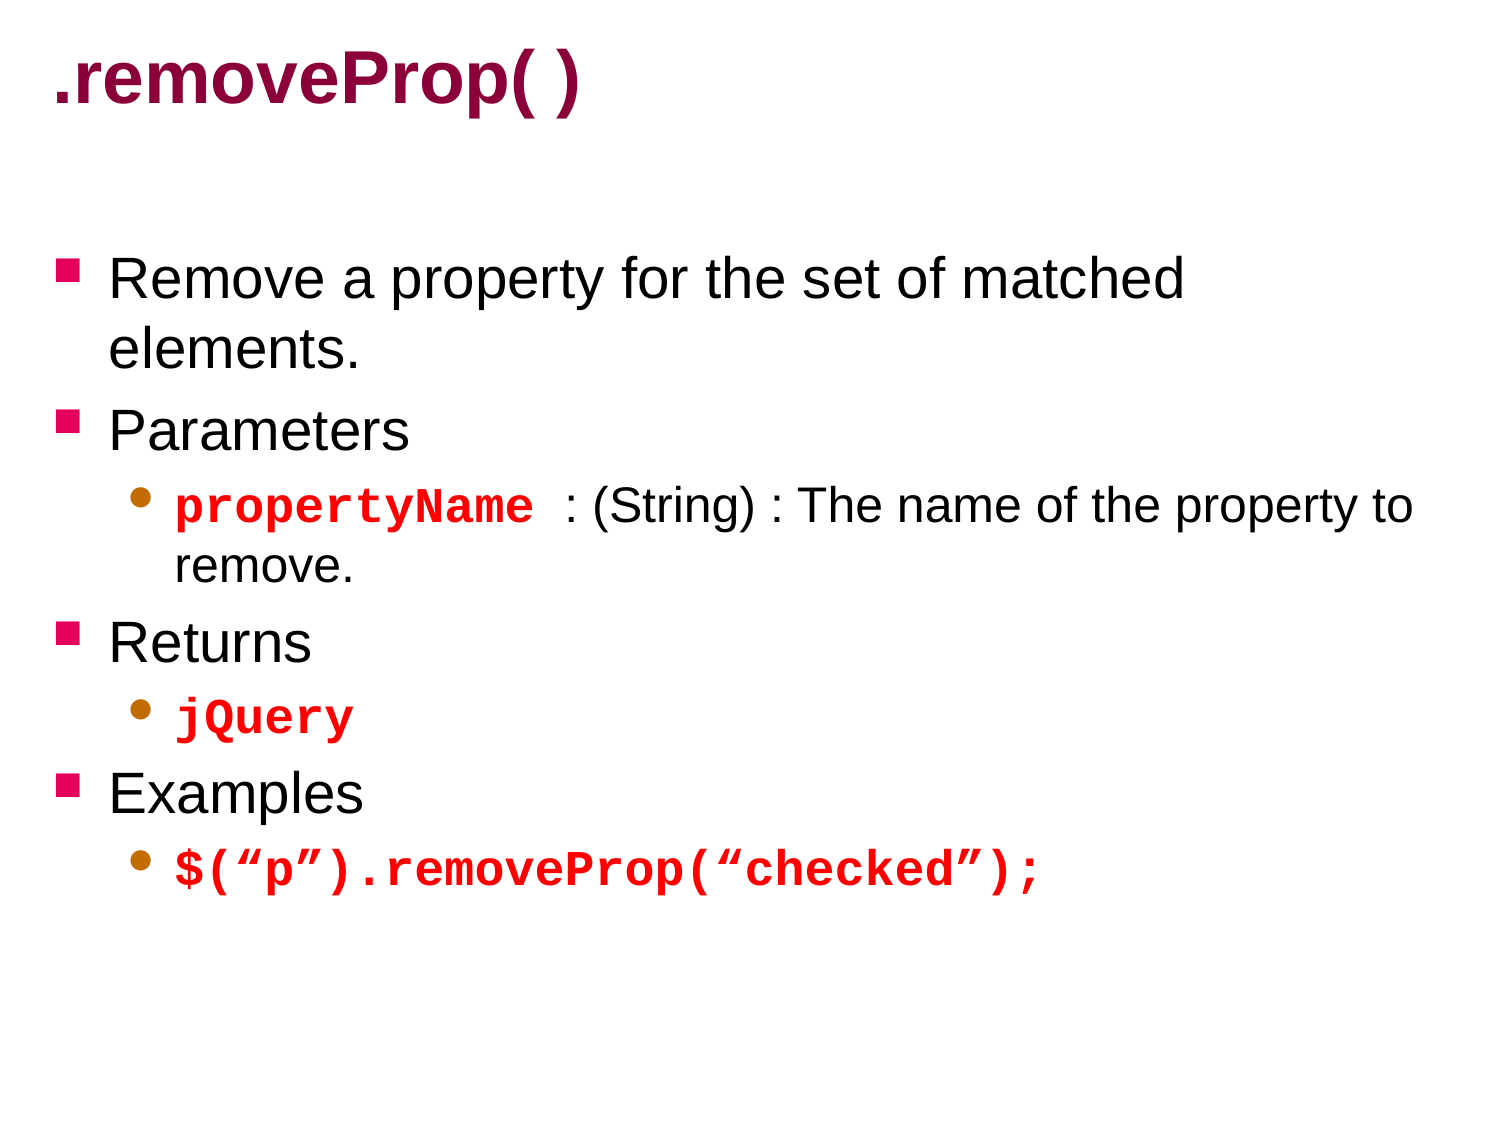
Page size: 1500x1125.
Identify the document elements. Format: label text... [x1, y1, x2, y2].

title .removeProp( ) [37, 0, 1451, 148]
list Remove a property for the set of matched elements. Parameters propertyName : (String) : The name of the property to remove. Returns jQuery Examples $(“p”).removeProp(“checked”); [37, 232, 1451, 1026]
